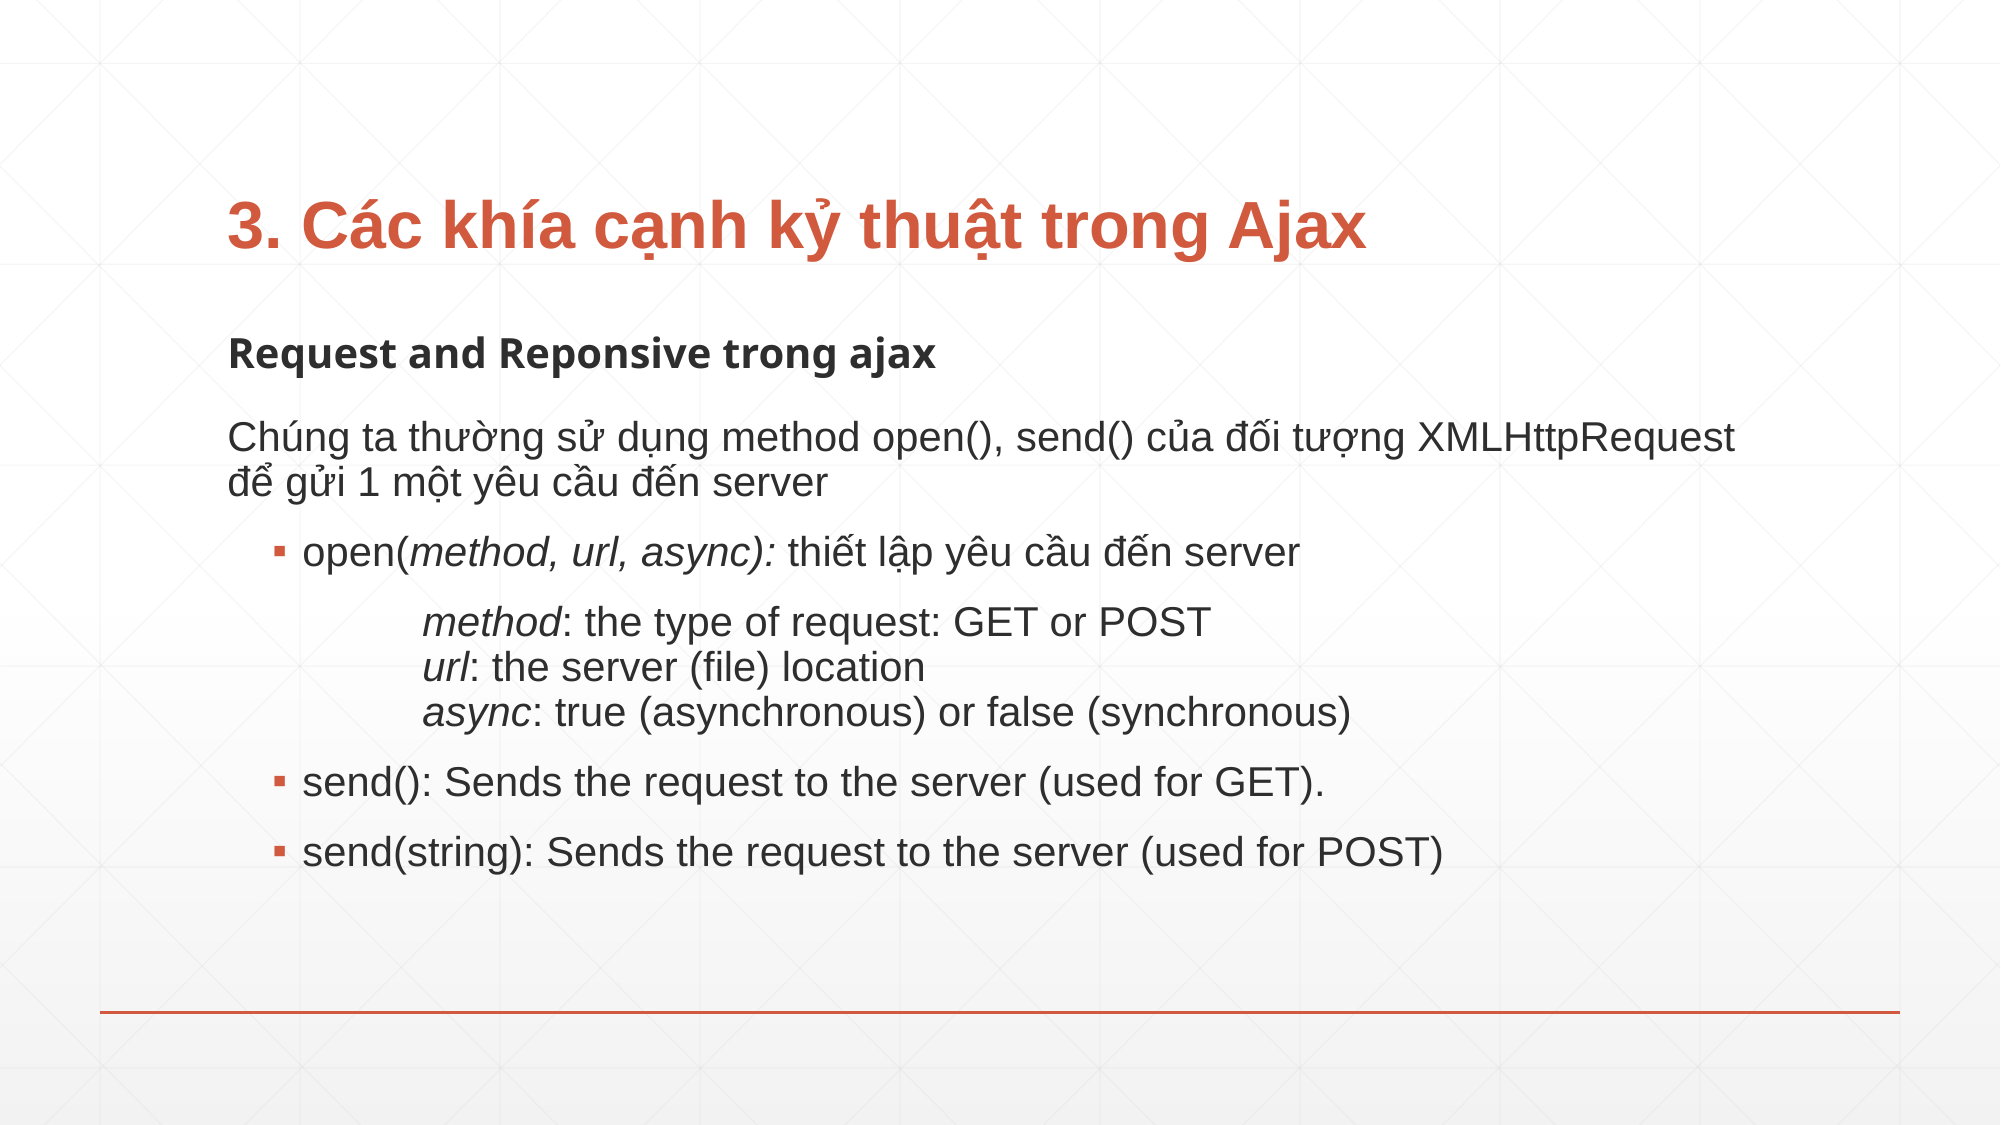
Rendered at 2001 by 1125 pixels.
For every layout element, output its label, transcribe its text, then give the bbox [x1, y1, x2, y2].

title 3. Các khía cạnh kỷ thuật trong Ajax [212, 82, 1788, 271]
list Request and Reponsive trong ajax Chúng ta thường sử dụng method open(), send() của đối tượng XMLHttpRequest để gửi 1 một yêu cầu đến server open(method, url, async): thiết lập yêu cầu đến server method: the type of request: GET or POST url: the server (file) location async: true (asynchronous) or false (synchronous) send(): Sends the request to the server (used for GET). send(string): Sends the request to the server (used for POST) [212, 324, 1788, 950]
